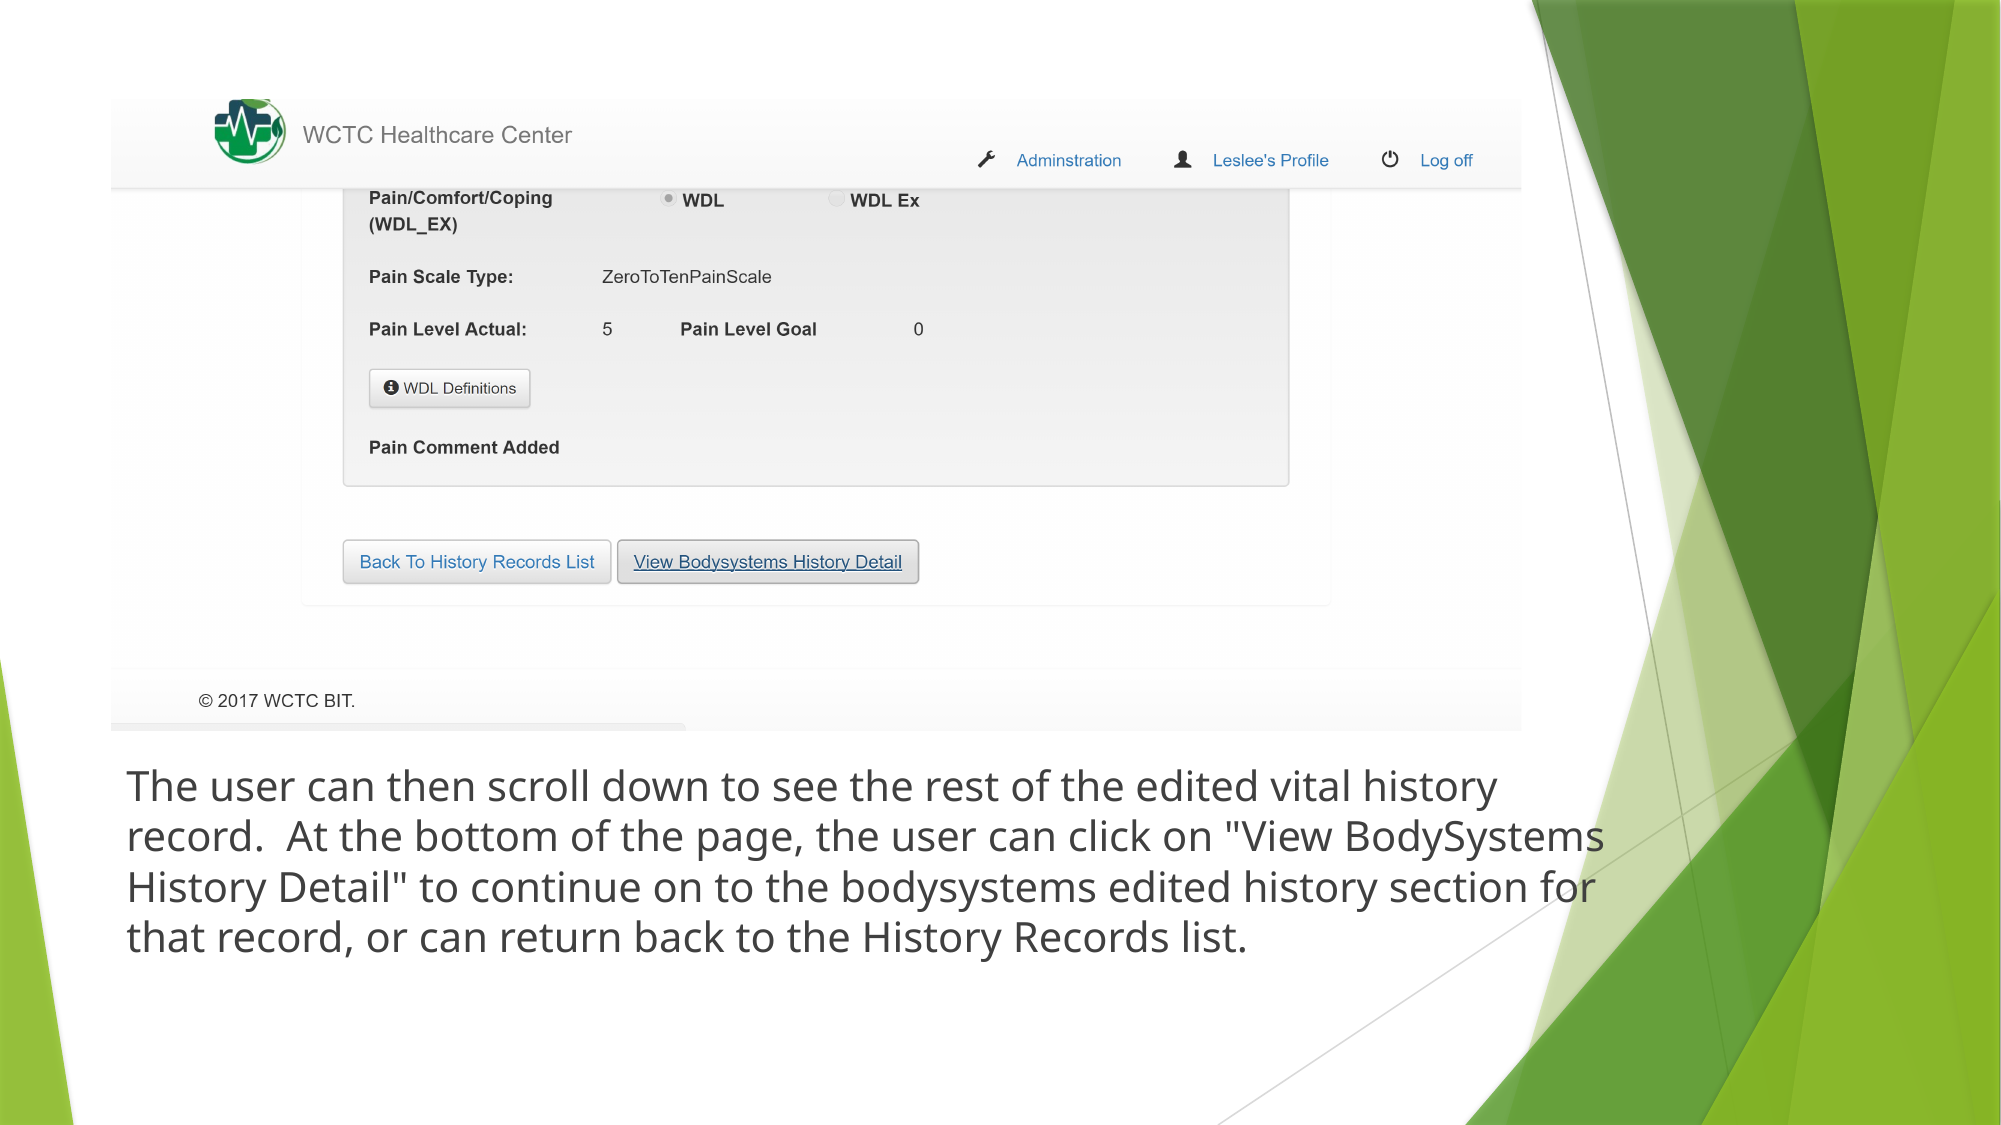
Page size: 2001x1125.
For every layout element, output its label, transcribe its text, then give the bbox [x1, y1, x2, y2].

list The user can then scroll down to see the rest of the edited vital history record. At the bottom of the page, the user can click on "View BodySystems History Detail" to continue on to the bodysystems edited history section for that record, or can return back to the History Records list. [111, 752, 1635, 1052]
picture [110, 99, 1522, 732]
